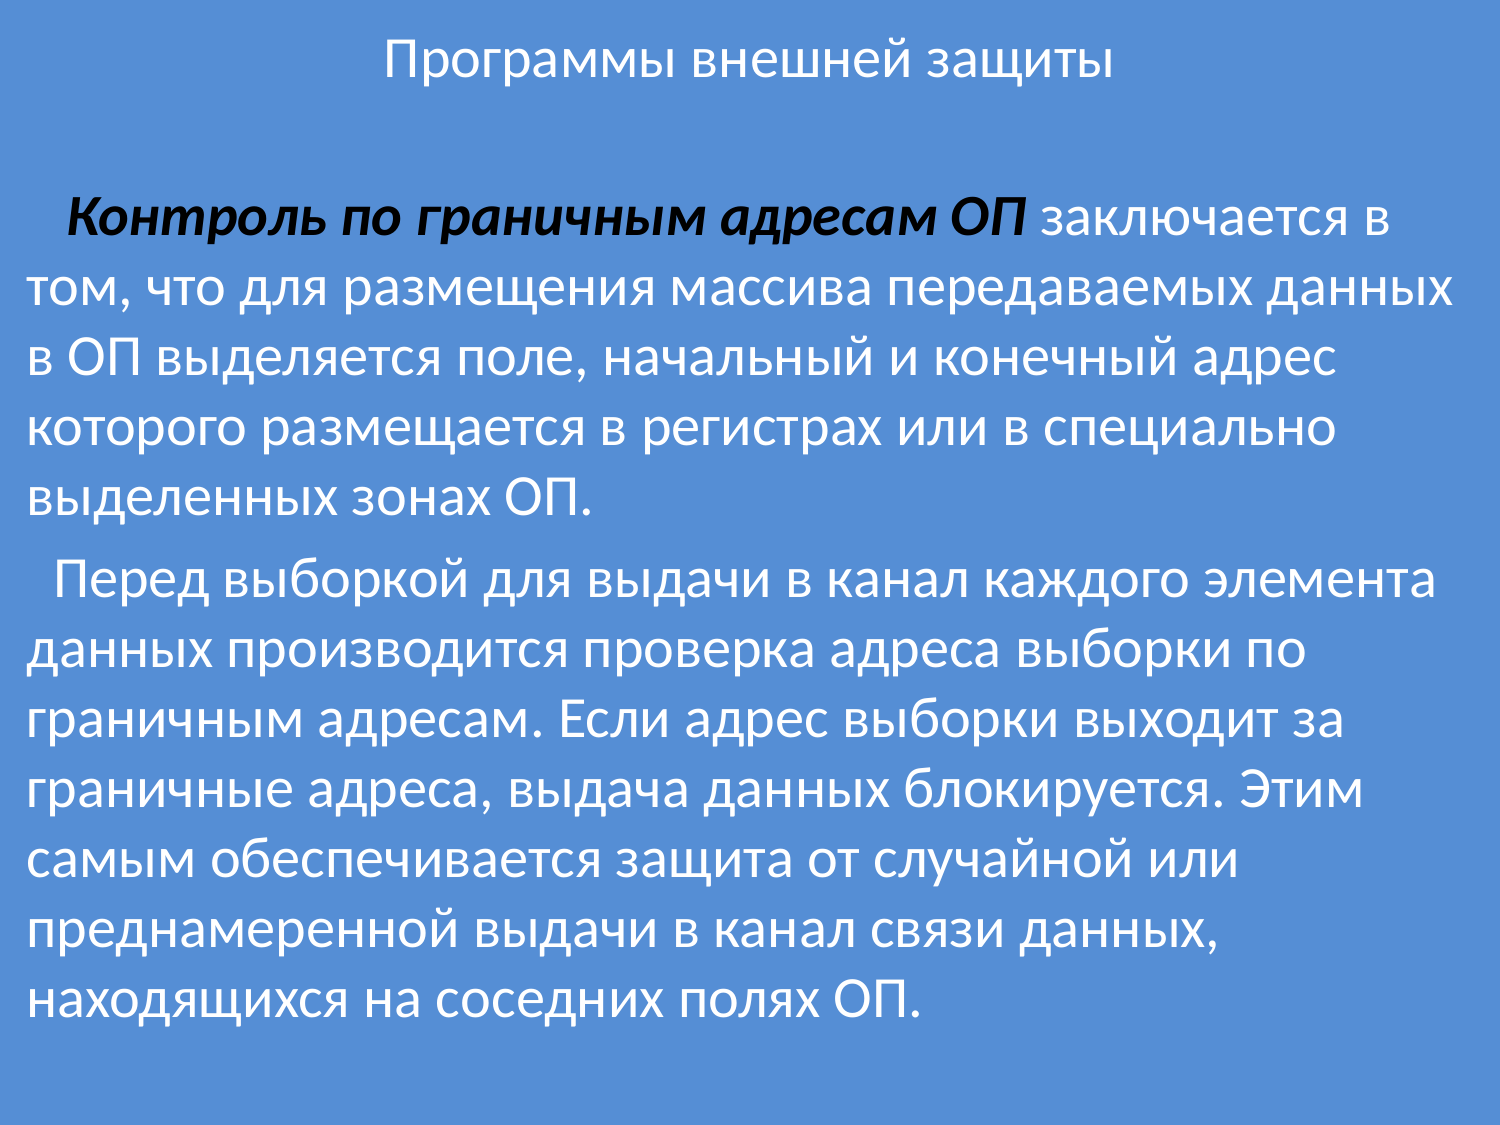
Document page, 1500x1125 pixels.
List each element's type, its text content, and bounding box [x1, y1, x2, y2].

title Программы внешней защиты [29, 19, 1471, 90]
list Контроль по граничным адресам ОП заключается в том, что для размещения массива передаваемых данных в ОП выделяется поле, начальный и конечный адрес которого размещается в регистрах или в специально выделенных зонах ОП. Перед выборкой для выдачи в канал каждого элемента данных производится проверка адреса выборки по граничным адресам. Если адрес выборки выходит за граничные адреса, выдача данных блокируется. Этим самым обеспечивается защита от случайной или преднамеренной выдачи в канал связи данных, находящихся на соседних полях ОП. [11, 101, 1500, 1102]
